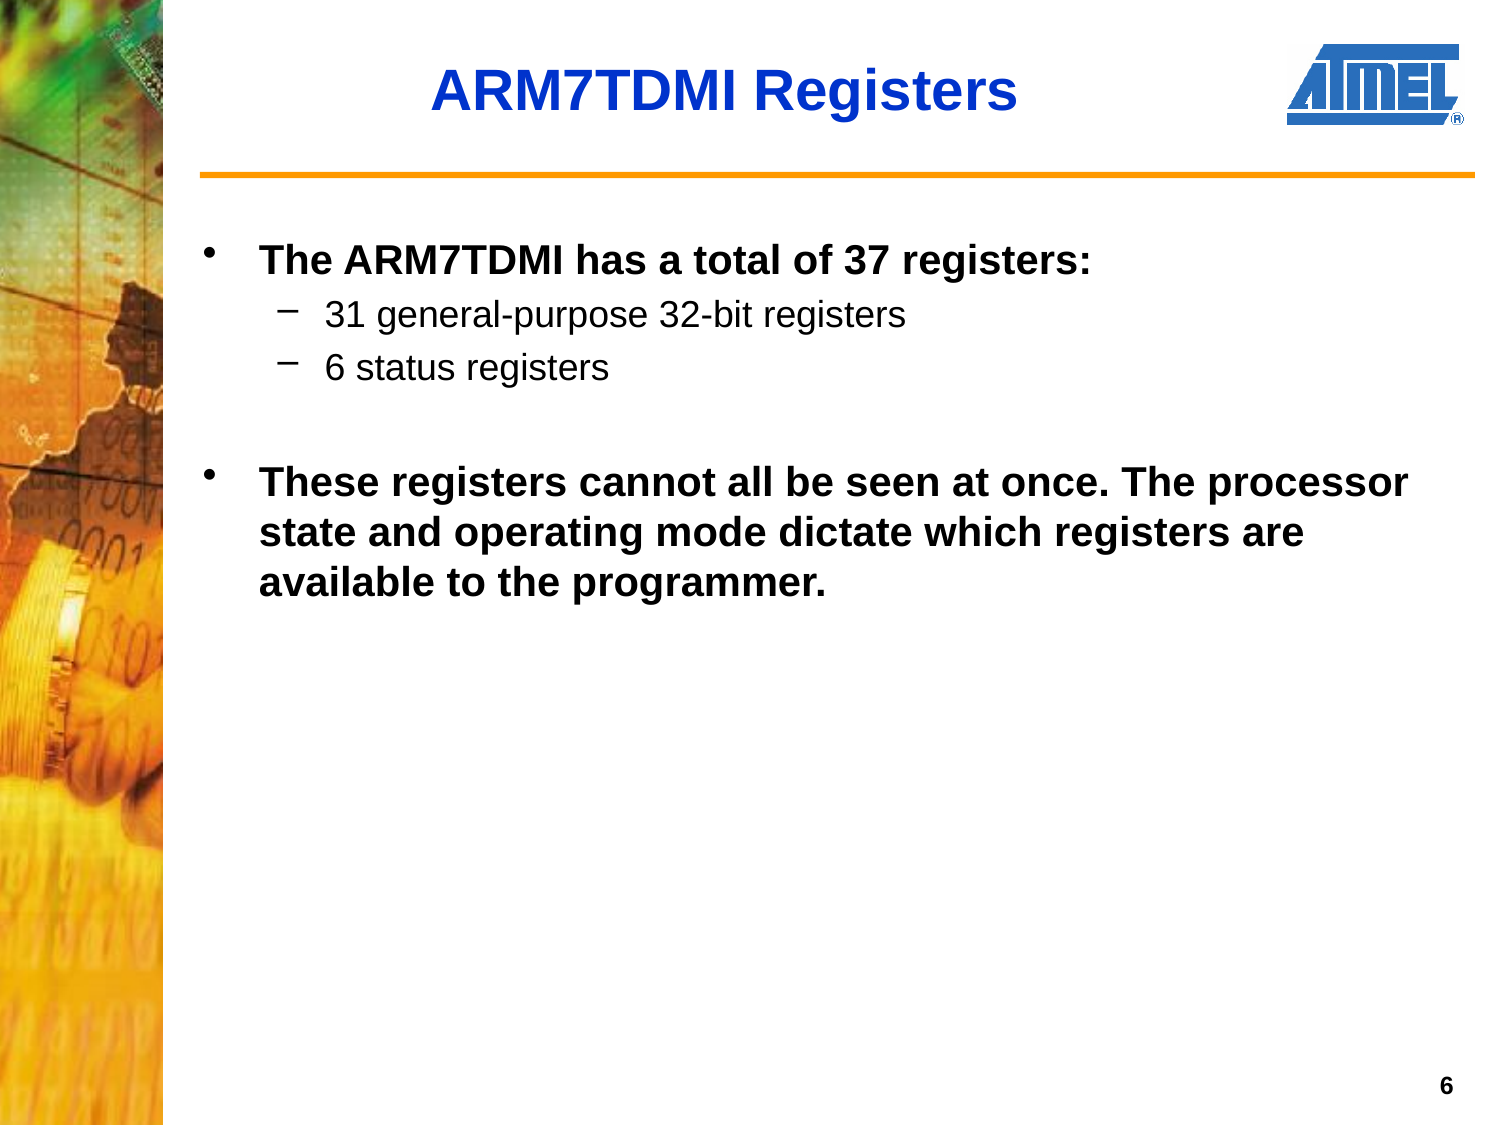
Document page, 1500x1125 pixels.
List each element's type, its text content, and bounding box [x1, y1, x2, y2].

list The ARM7TDMI has a total of 37 registers: 31 general-purpose 32-bit registers 6 status registers These registers cannot all be seen at once. The processor state and operating mode dictate which registers are available to the programmer. [186, 224, 1476, 1063]
picture [0, 0, 163, 1125]
picture [1287, 44, 1465, 125]
title ARM7TDMI Registers [199, 24, 1251, 151]
